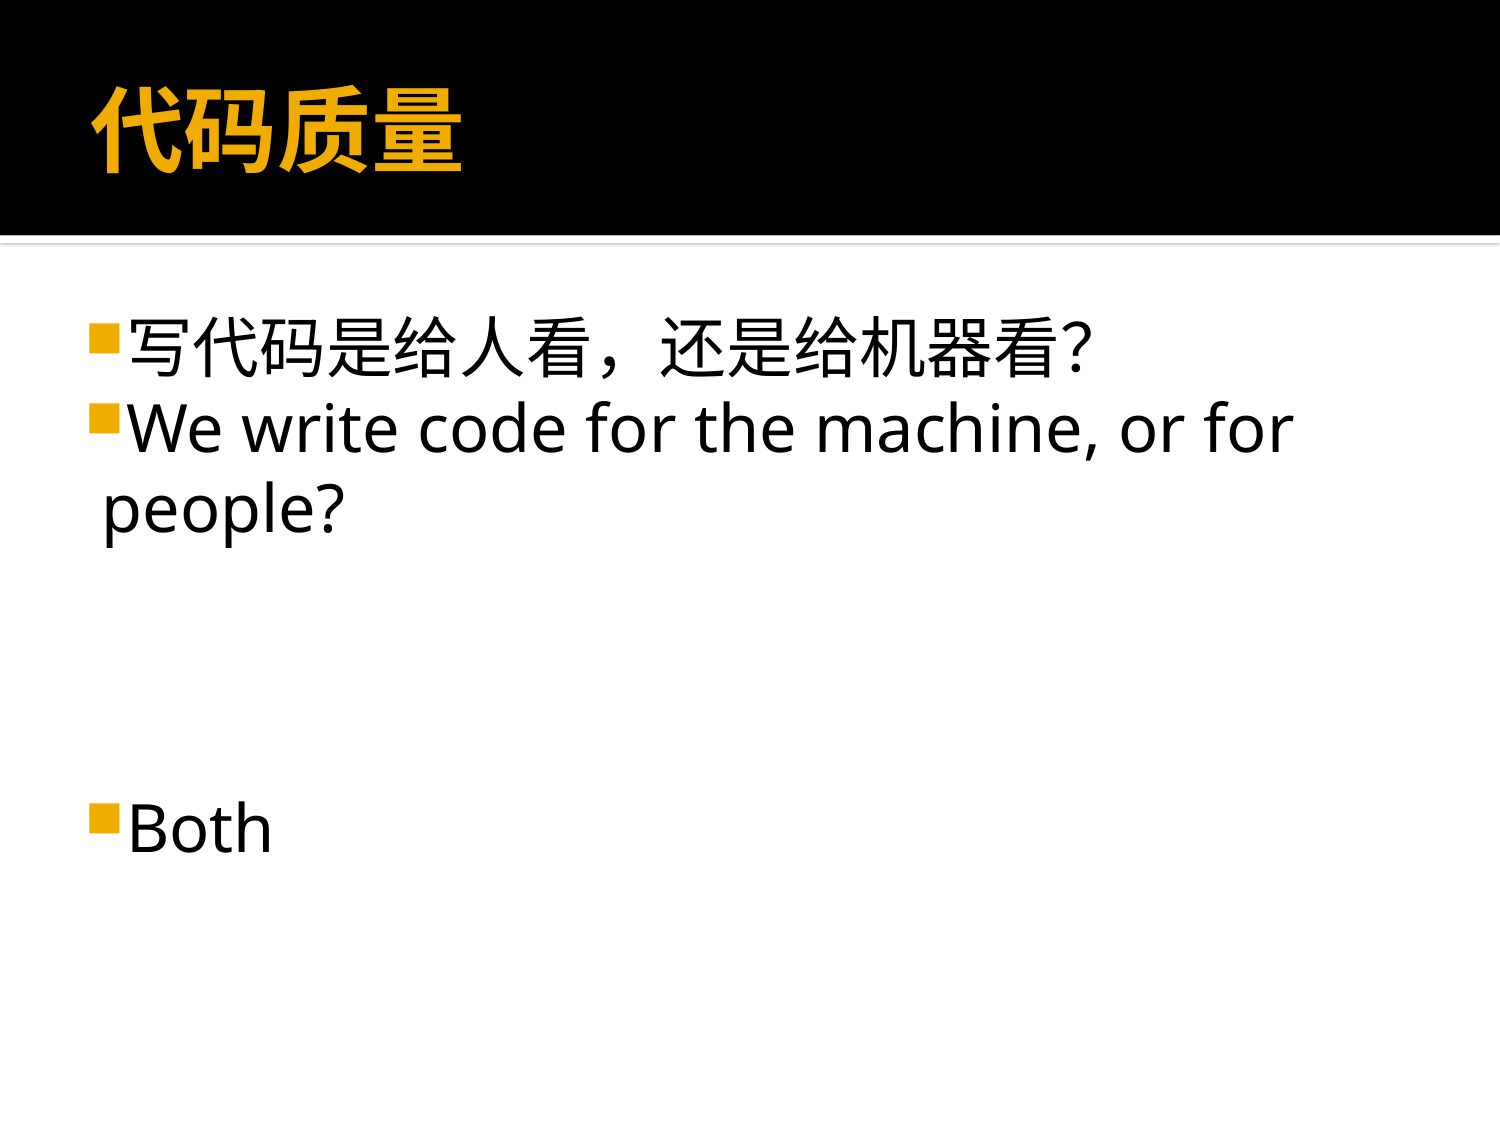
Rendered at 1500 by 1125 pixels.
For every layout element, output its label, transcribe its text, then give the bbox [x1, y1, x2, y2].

title 代码质量 [75, 25, 1425, 231]
list 写代码是给人看，还是给机器看？ We write code for the machine, or for people? Both [75, 291, 1425, 1050]
